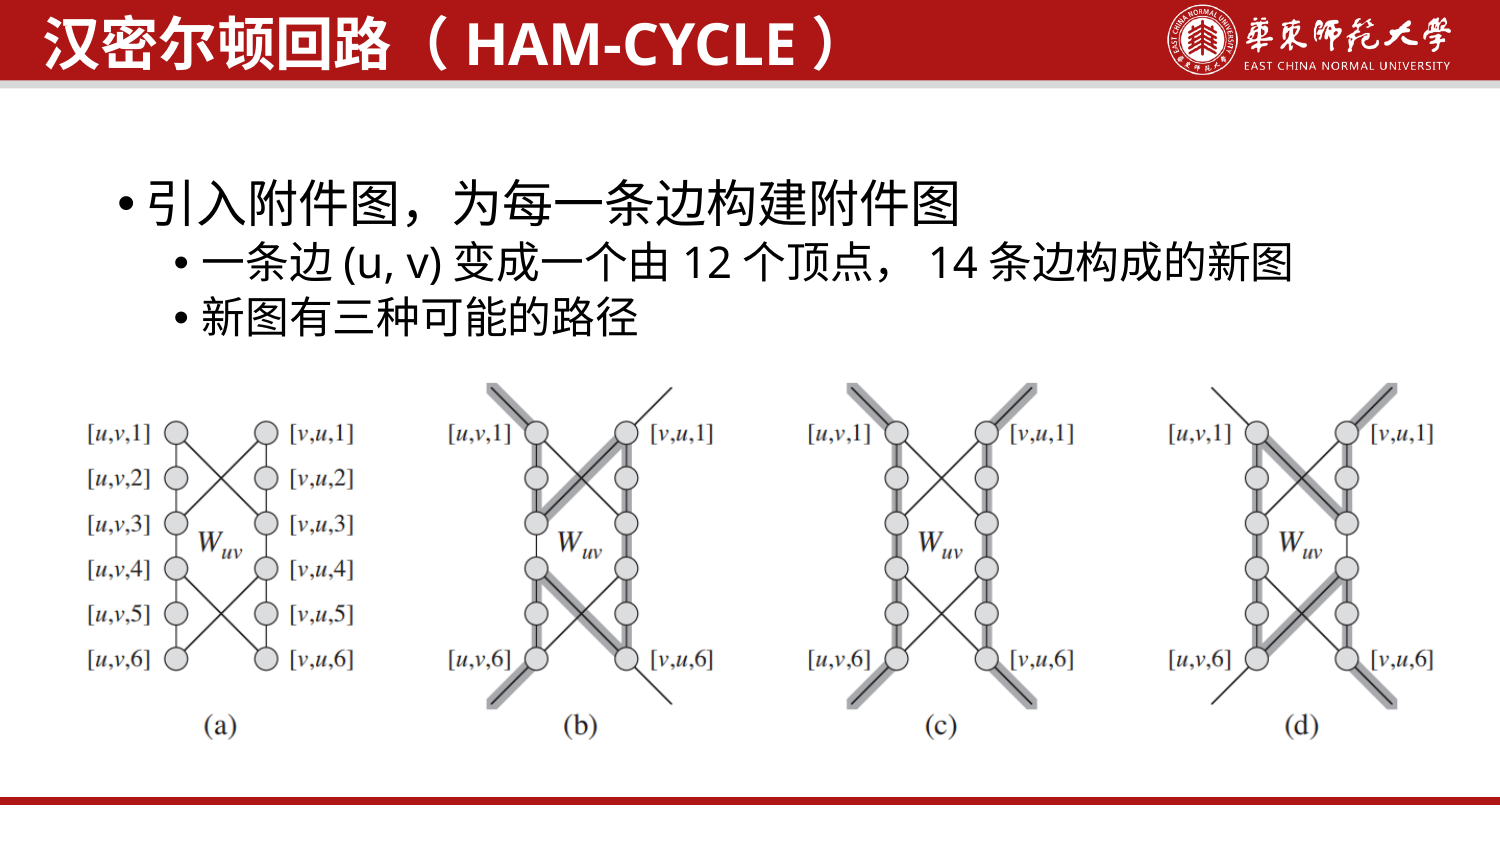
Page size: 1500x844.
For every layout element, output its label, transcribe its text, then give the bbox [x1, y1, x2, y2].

picture [1113, 0, 1500, 165]
text_box 汉密尔顿回路（HAM-CYCLE） [31, 9, 1178, 98]
picture [69, 360, 1446, 749]
